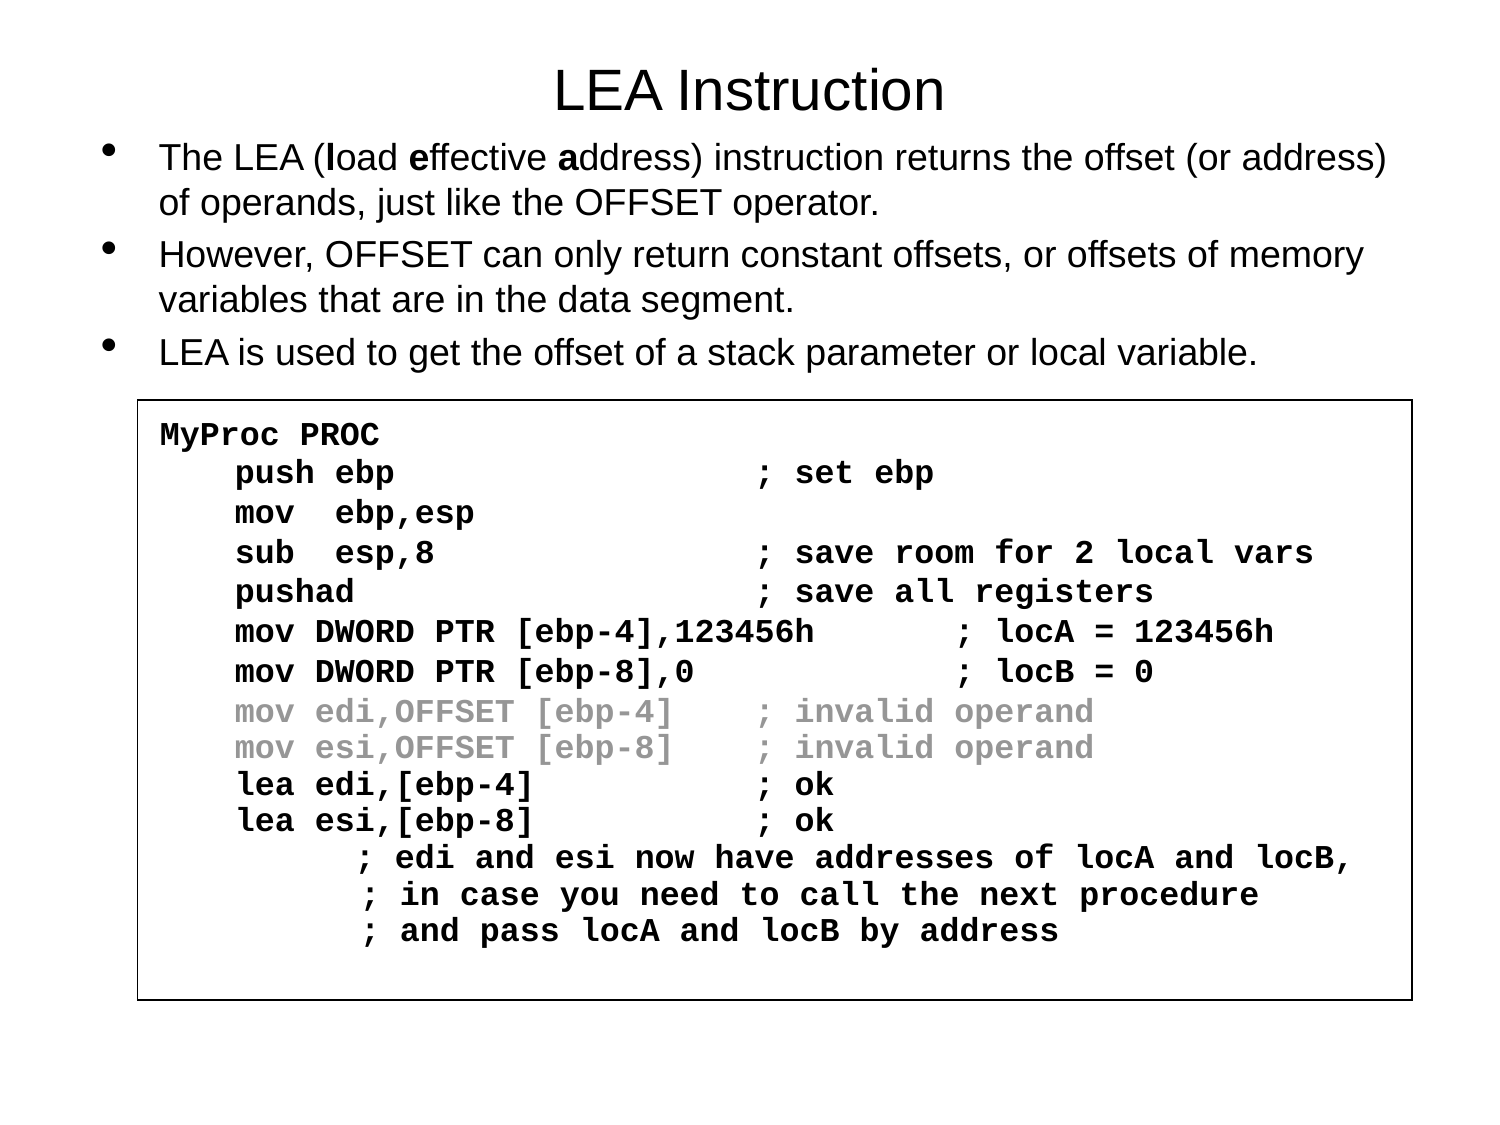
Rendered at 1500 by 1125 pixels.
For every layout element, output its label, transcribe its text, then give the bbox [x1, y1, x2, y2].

text_box MyProc PROC push ebp ; set ebp mov ebp,esp sub esp,8 ; save room for 2 local vars pushad ; save all registers mov DWORD PTR [ebp-4],123456h ; locA = 123456h mov DWORD PTR [ebp-8],0 ; locB = 0 mov edi,OFFSET [ebp-4] ; invalid operand mov esi,OFFSET [ebp-8] ; invalid operand lea edi,[ebp-4] ; ok lea esi,[ebp-8] ; ok ; edi and esi now have addresses of locA and locB, ; in case you need to call the next procedure ; and pass locA and locB by address [137, 399, 1413, 1000]
text_box LEA Instruction [112, 37, 1388, 125]
text_box The LEA (load effective address) instruction returns the offset (or address) of operands, just like the OFFSET operator. However, OFFSET can only return constant offsets, or offsets of memory variables that are in the data segment. LEA is used to get the offset of a stack parameter or local variable. [87, 125, 1413, 400]
